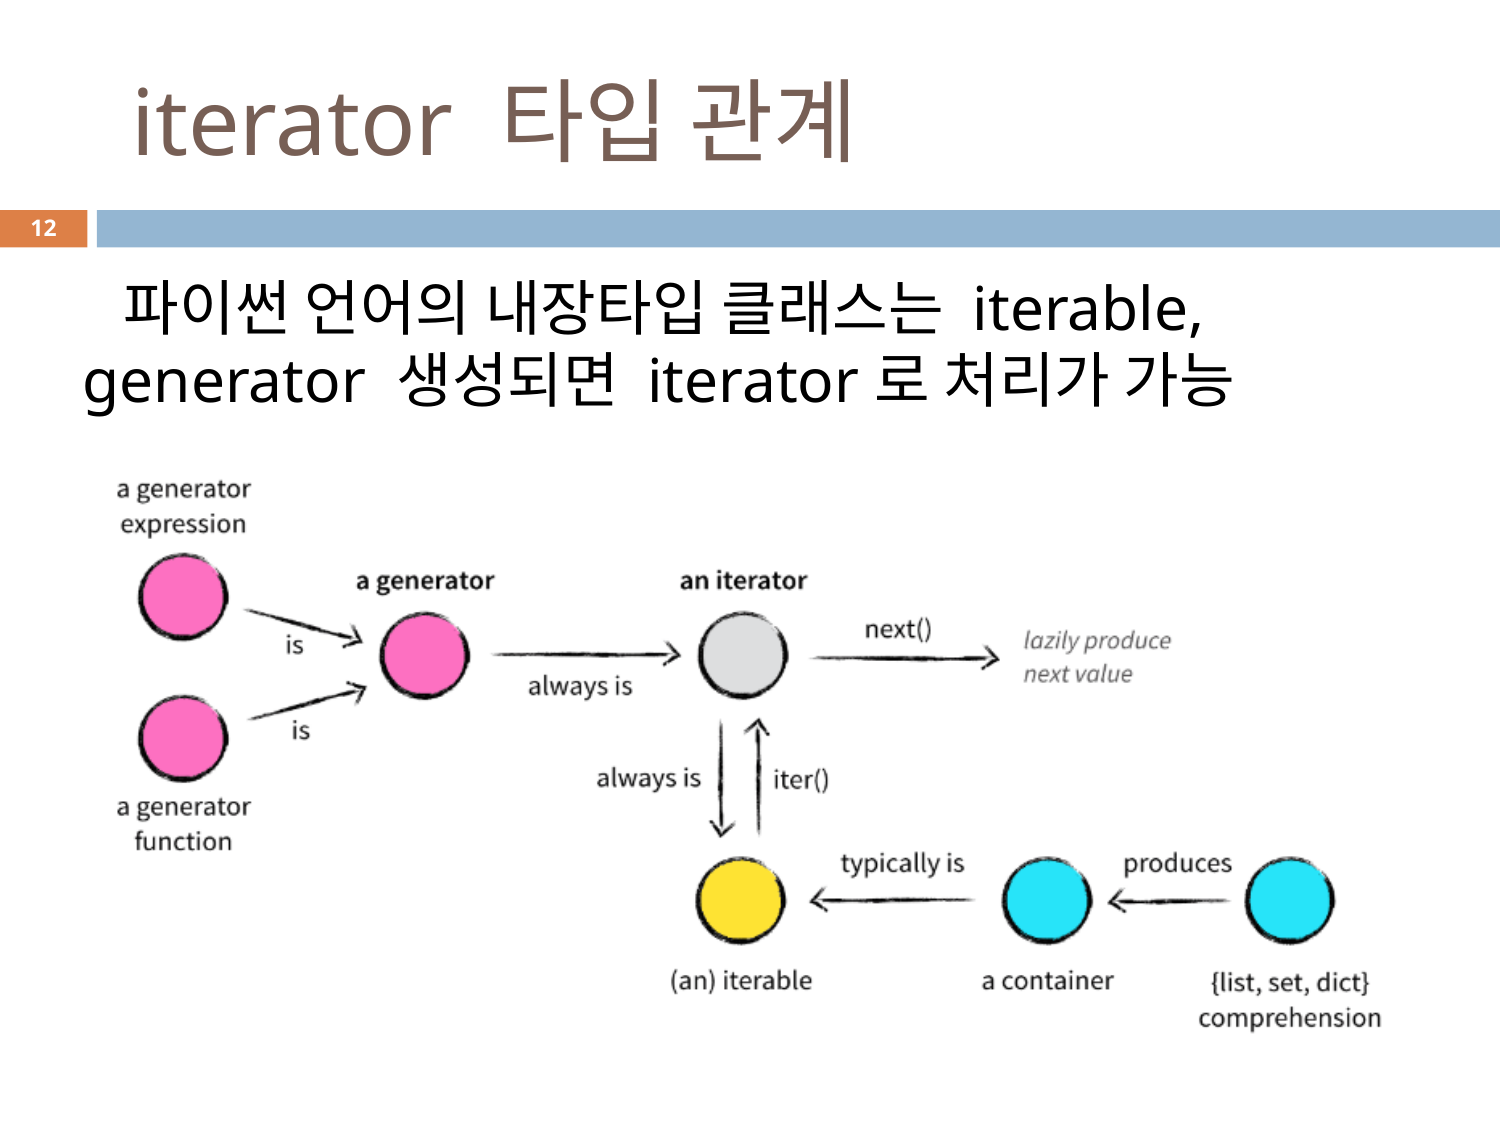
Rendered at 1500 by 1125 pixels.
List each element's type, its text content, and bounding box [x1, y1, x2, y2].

title iterator 타입 관계 [99, 36, 1439, 201]
list 파이썬 언어의 내장타입 클래스는 iterable, generator 생성되면 iterator로 처리가 가능 [74, 261, 1426, 563]
slide_number 12 [22, 205, 65, 252]
picture [76, 455, 1412, 1071]
